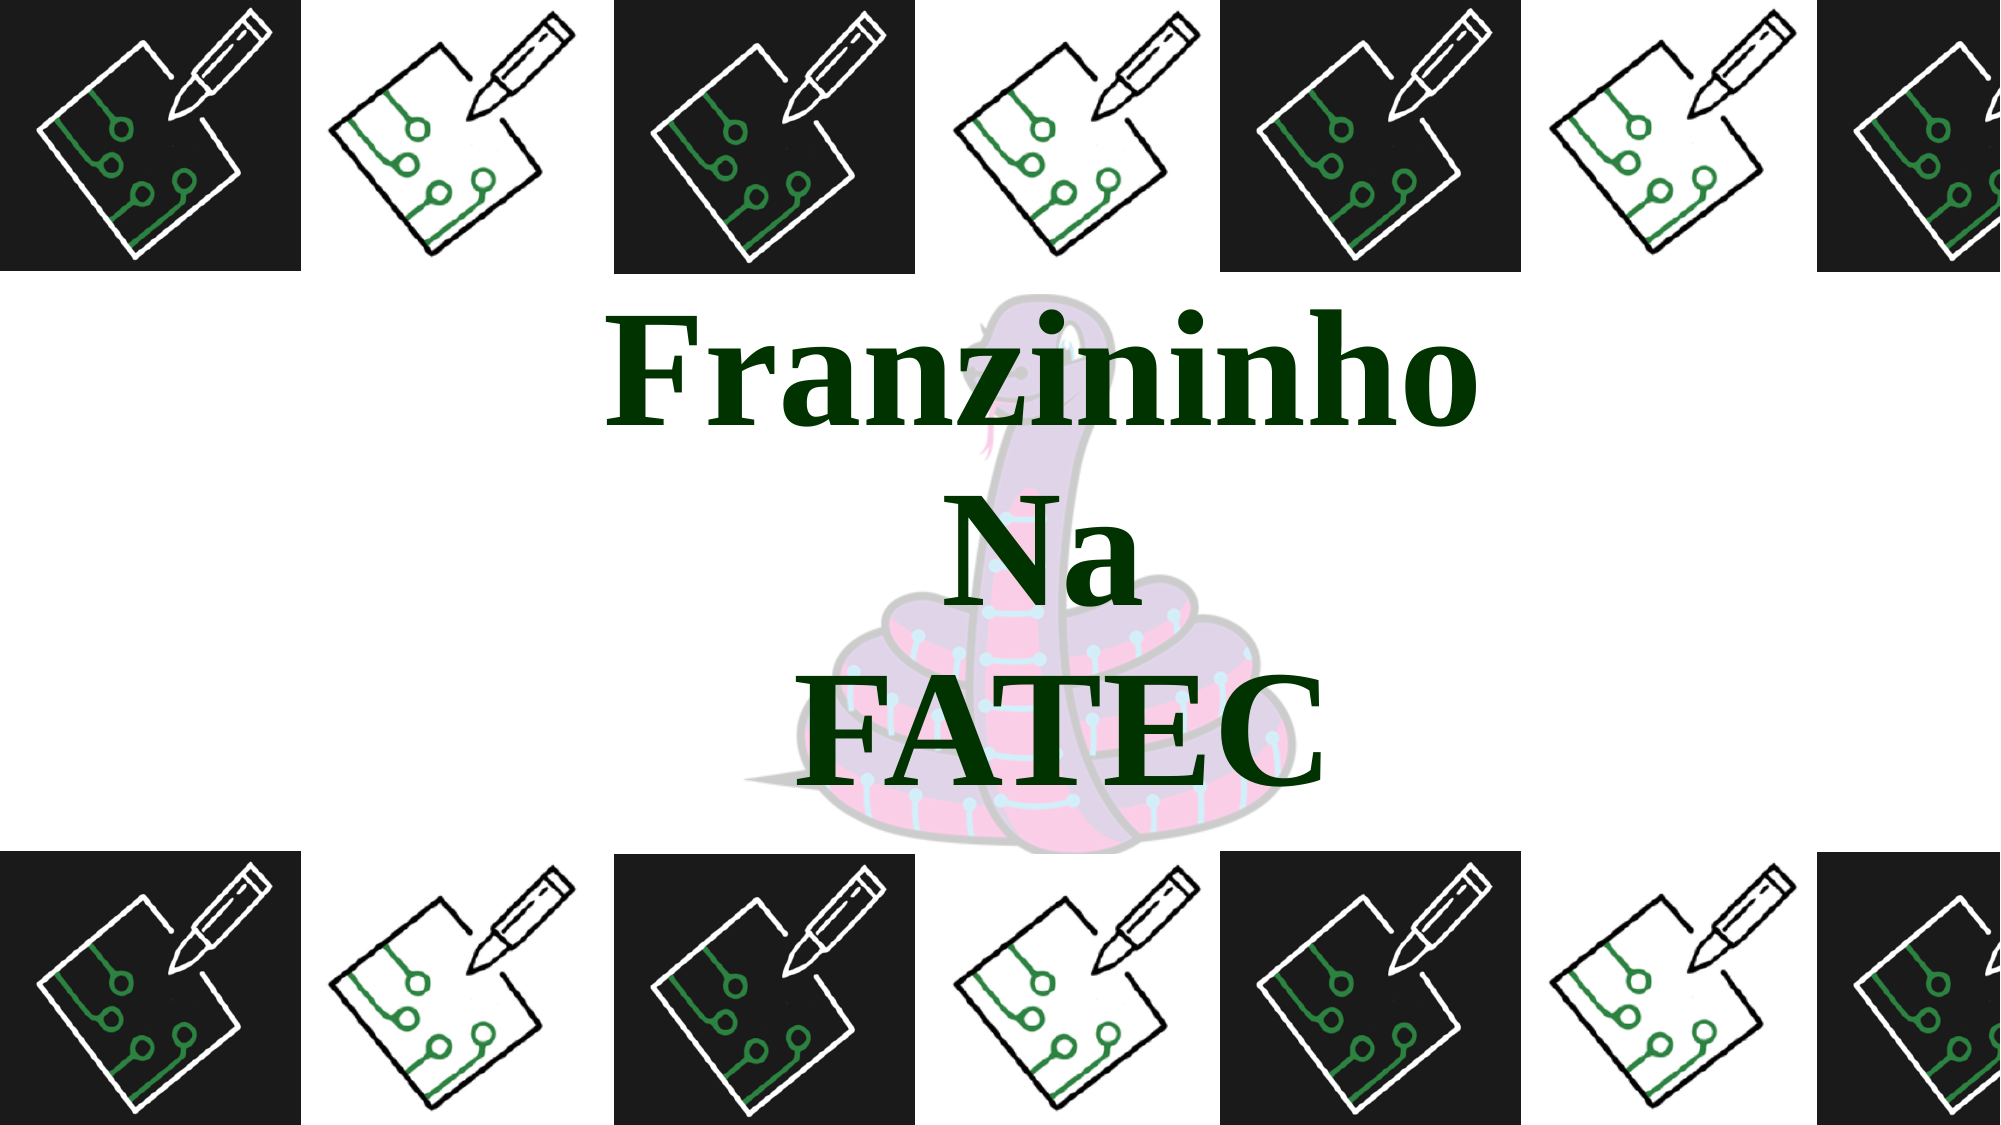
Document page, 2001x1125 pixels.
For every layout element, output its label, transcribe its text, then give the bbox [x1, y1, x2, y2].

picture [614, 0, 915, 274]
picture [0, 0, 596, 274]
picture [925, 0, 2000, 274]
title Franzininho Na FATEC [178, 263, 1951, 830]
picture [0, 851, 596, 1125]
picture [614, 294, 2000, 1125]
